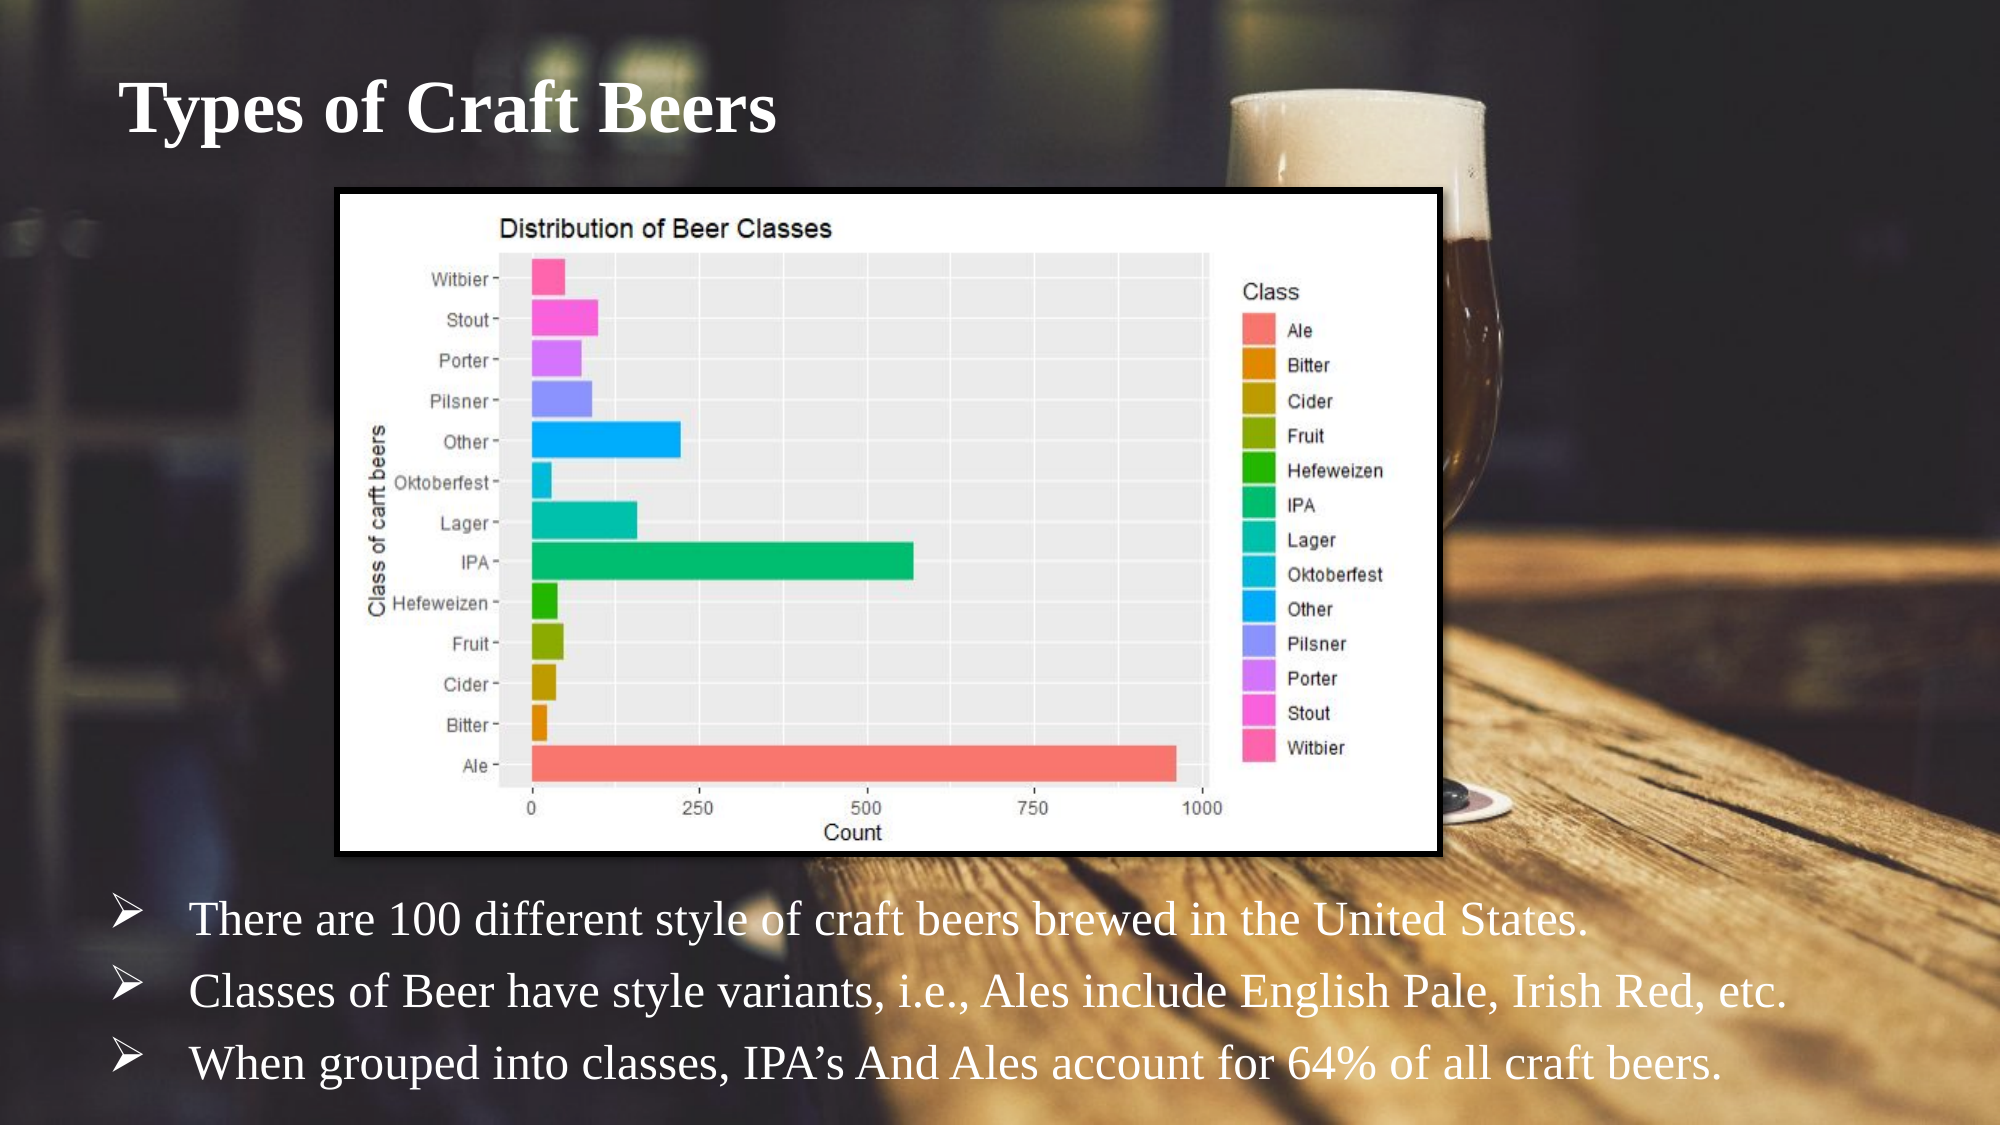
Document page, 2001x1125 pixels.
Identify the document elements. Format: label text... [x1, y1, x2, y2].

title Types of Craft Beers [104, 0, 1829, 218]
picture [339, 193, 1438, 852]
list There are 100 different style of craft beers brewed in the United States. Classes of Beer have style variants, i.e., Ales include English Pale, Irish Red, etc. When grouped into classes, IPA’s And Ales account for 64% of all craft beers. [93, 885, 1819, 1103]
